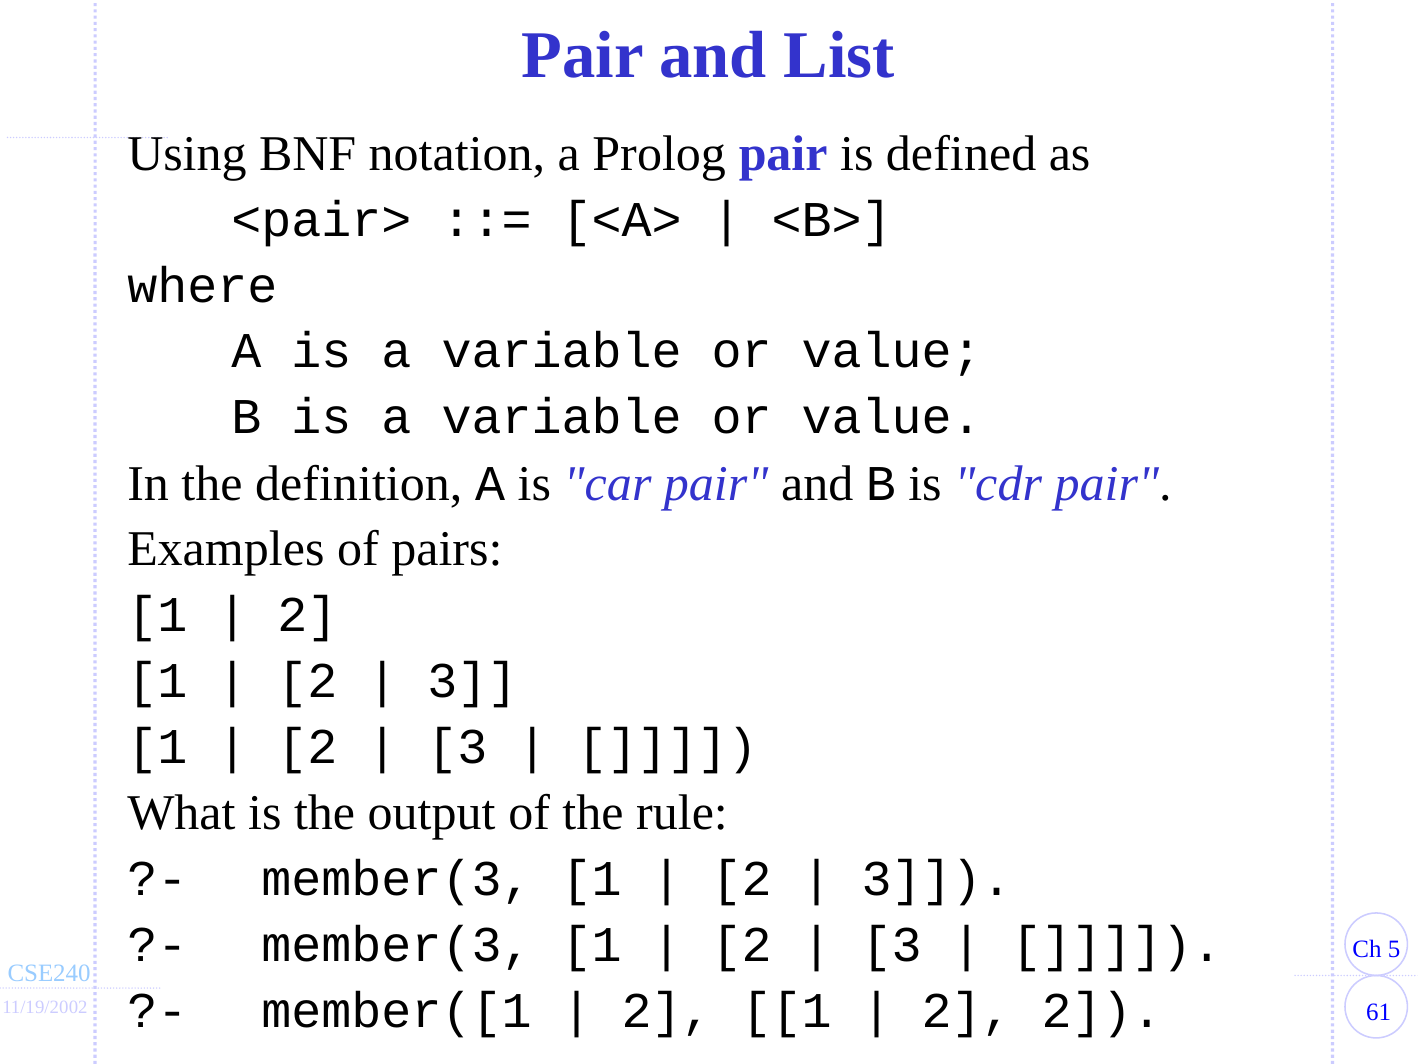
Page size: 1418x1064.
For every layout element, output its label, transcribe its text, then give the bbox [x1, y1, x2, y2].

text_box Using BNF notation, a Prolog pair is defined as <pair> ::= [<A> | <B>] where A is a variable or value; B is a variable or value. In the definition, A is "car pair" and B is "cdr pair". Examples of pairs: [1 | 2] [1 | [2 | 3]] [1 | [2 | [3 | []]]]) What is the output of the rule: ?- member(3, [1 | [2 | 3]]). ?- member(3, [1 | [2 | [3 | []]]]). ?- member([1 | 2], [[1 | 2], 2]). [112, 106, 1363, 1045]
text_box Pair and List [104, 6, 1313, 107]
